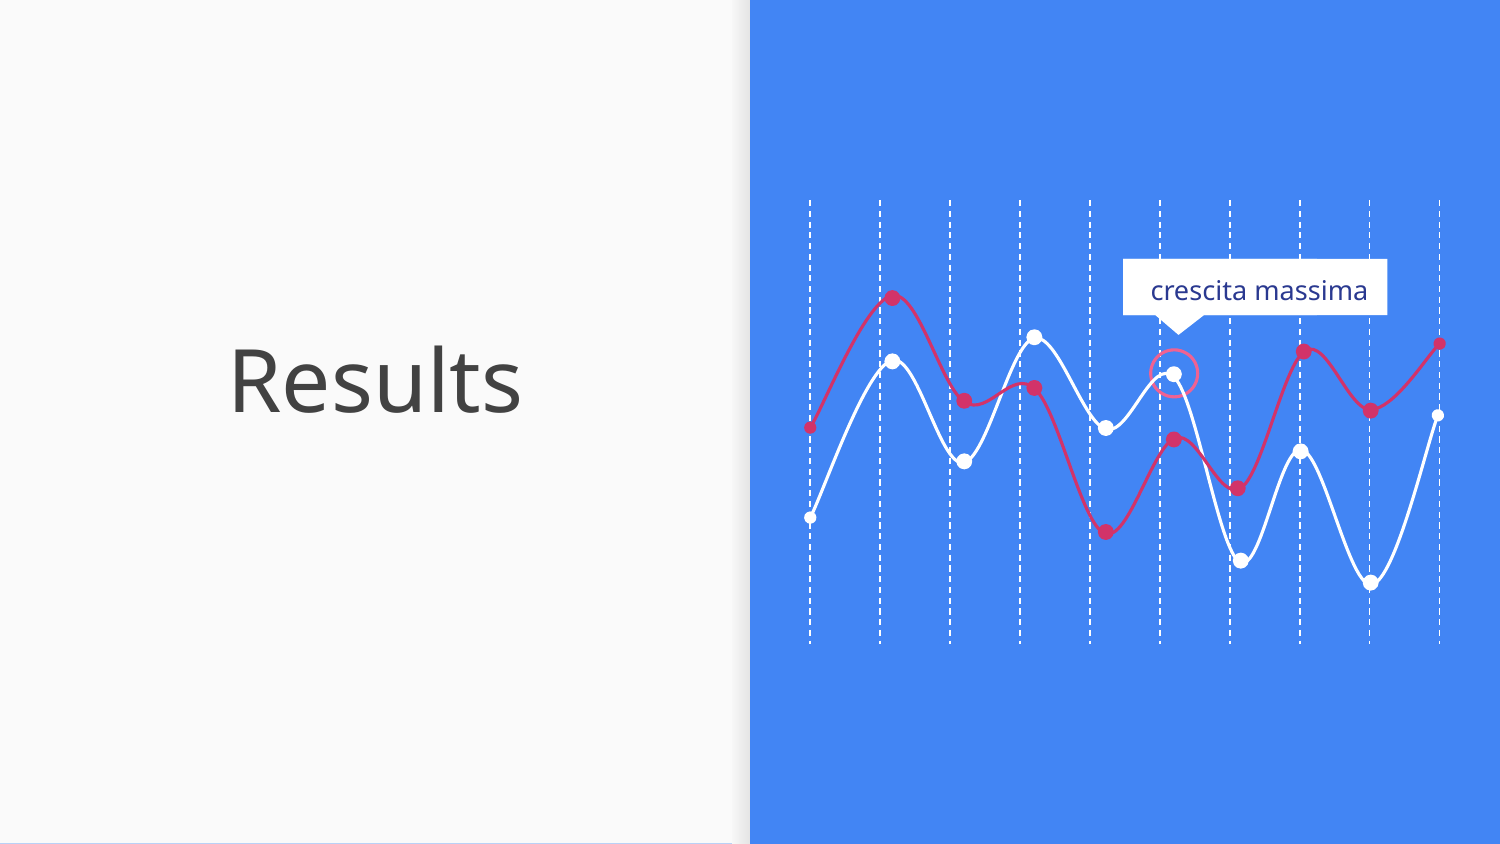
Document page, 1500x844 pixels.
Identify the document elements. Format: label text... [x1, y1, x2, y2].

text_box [809, 291, 1440, 539]
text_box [809, 199, 1440, 291]
title Results [43, 202, 708, 446]
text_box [809, 595, 1440, 644]
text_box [810, 545, 1439, 590]
